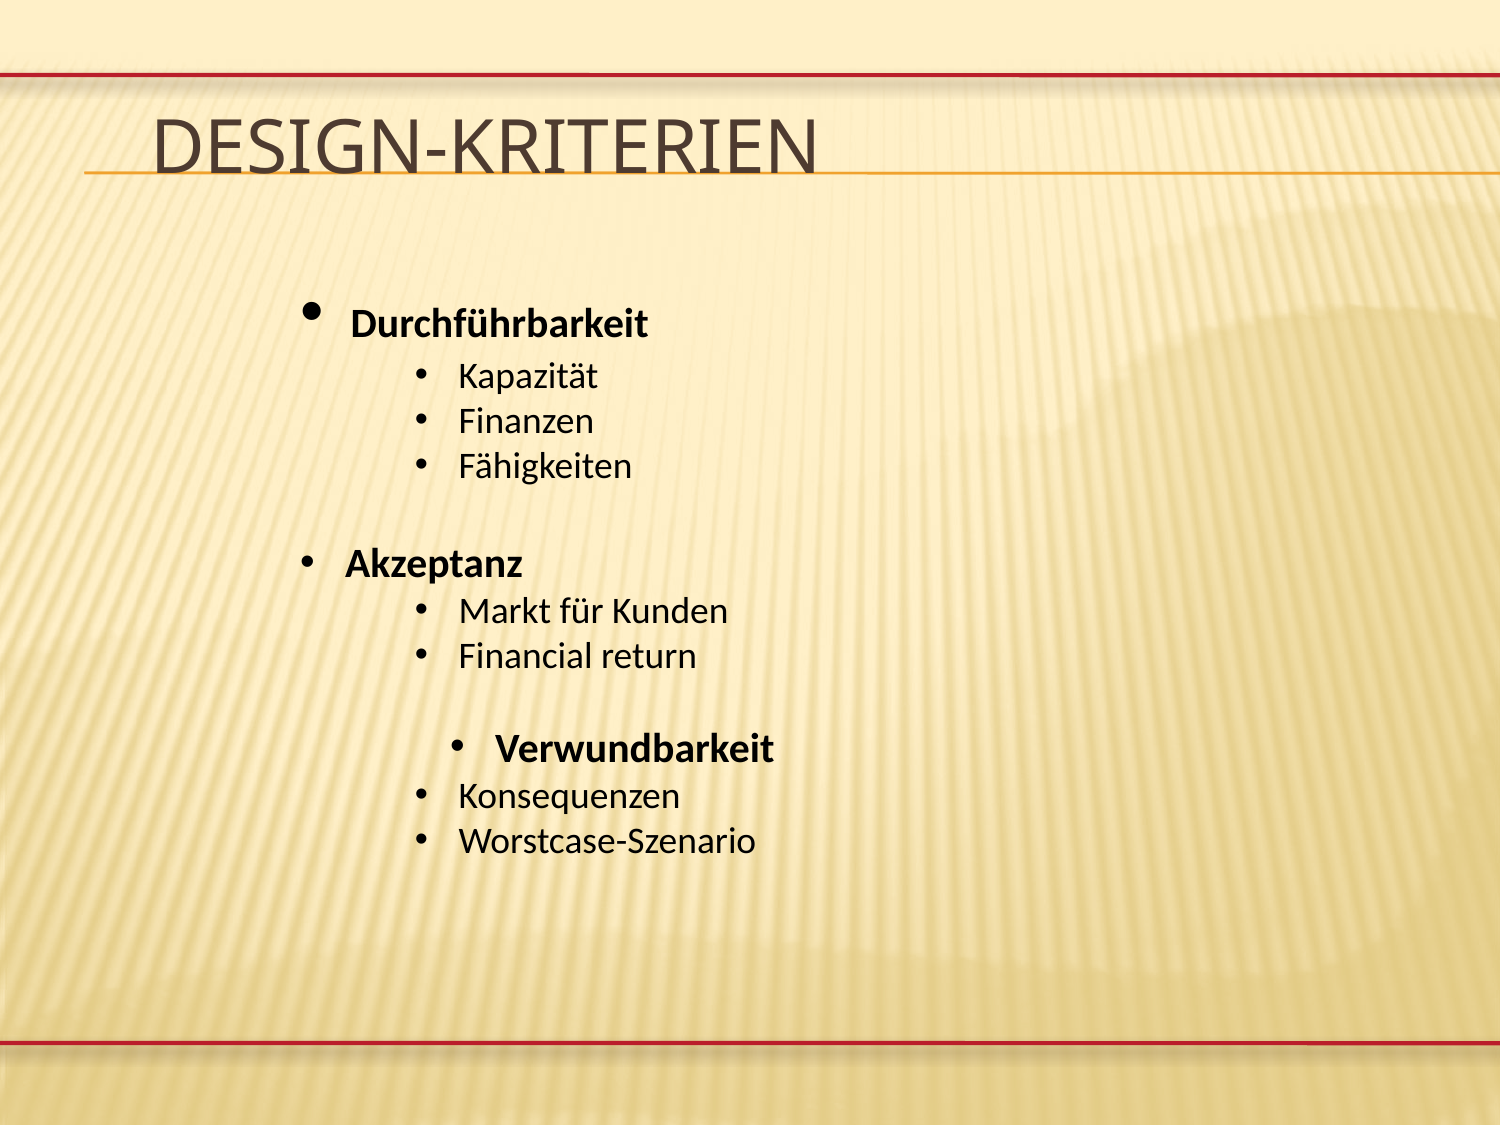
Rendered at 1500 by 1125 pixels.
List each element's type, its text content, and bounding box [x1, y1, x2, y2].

title Design-Kriterien [135, 75, 1475, 213]
text_box Durchführbarkeit Kapazität Finanzen Fähigkeiten Akzeptanz Markt für Kunden Financial return Verwundbarkeit Konsequenzen Worstcase-Szenario [285, 113, 1500, 1125]
